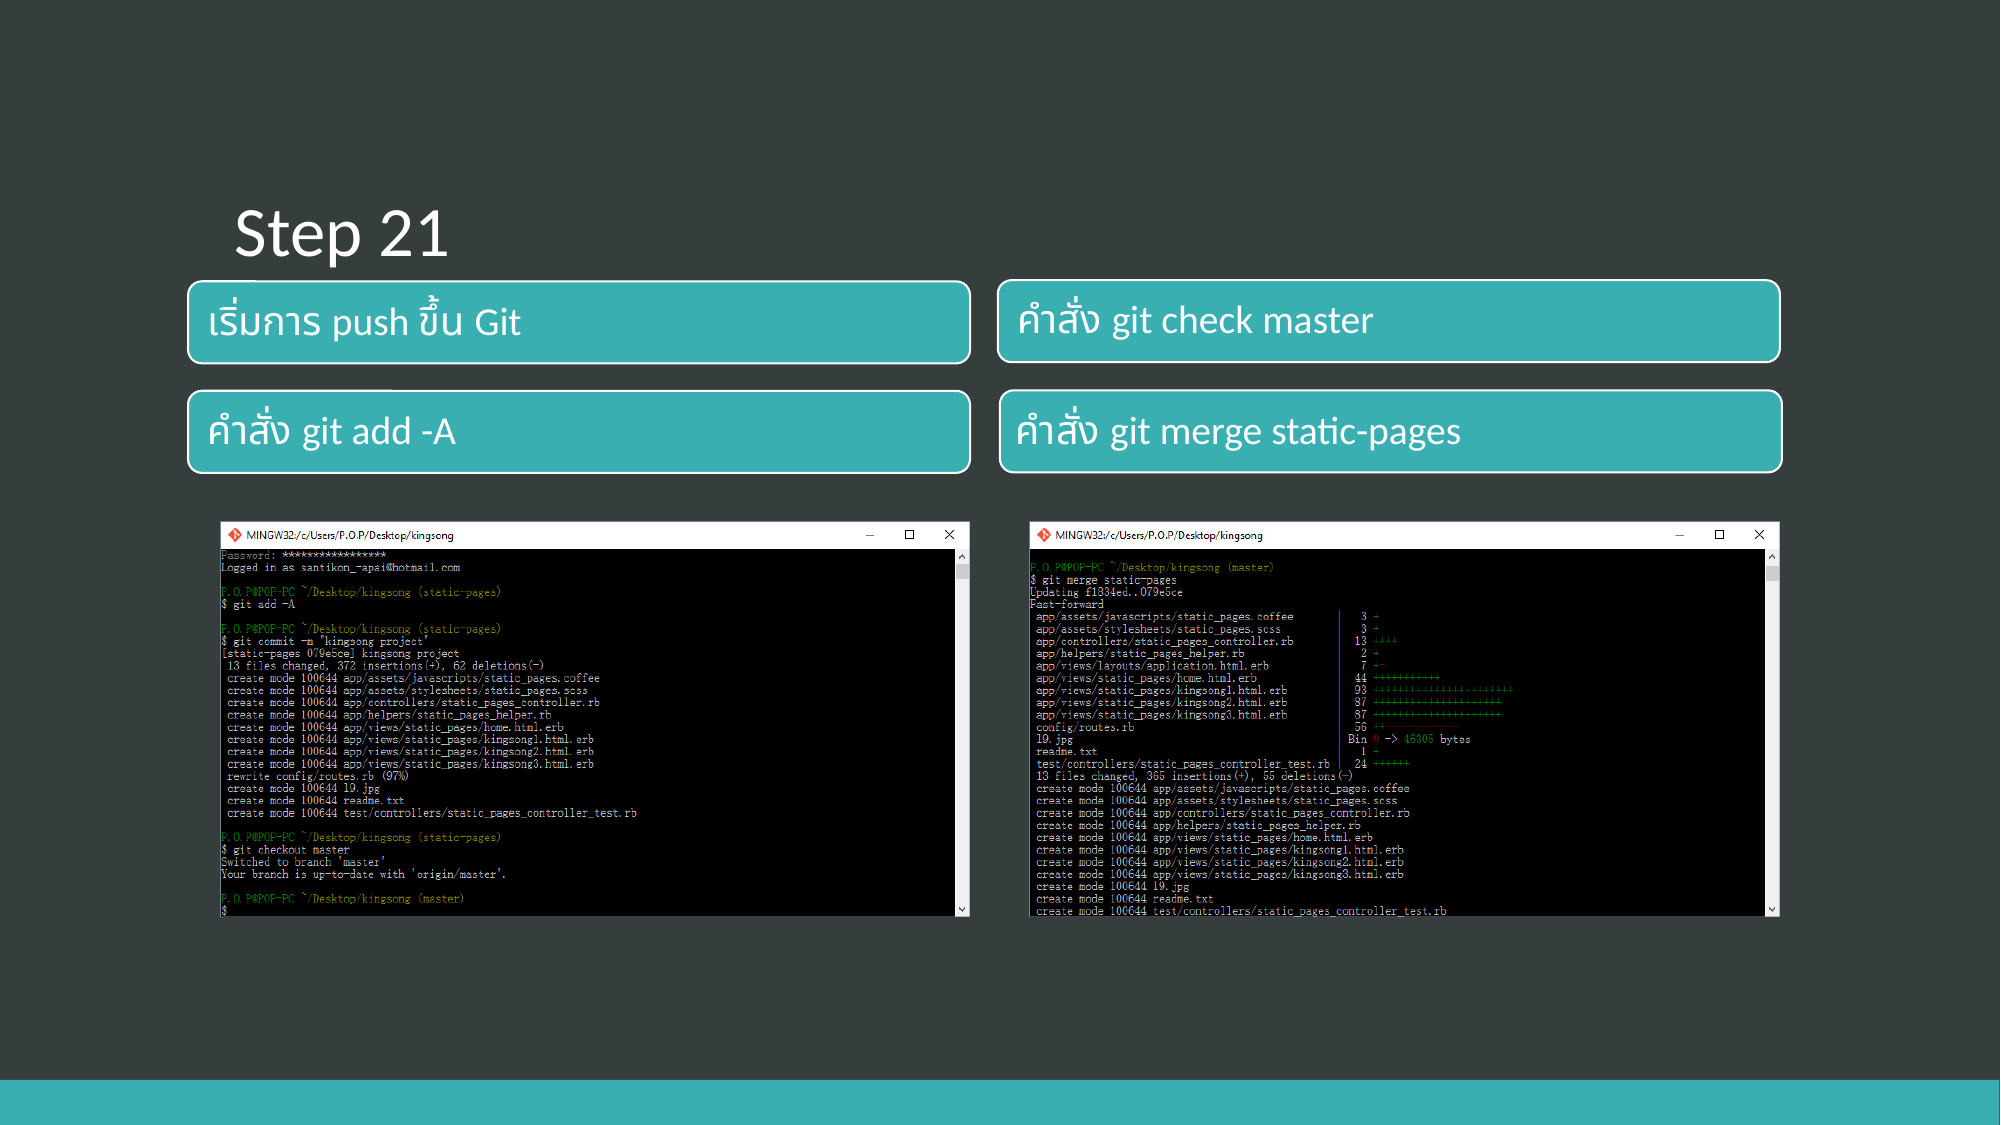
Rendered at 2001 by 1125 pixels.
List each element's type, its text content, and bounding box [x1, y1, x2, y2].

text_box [188, 278, 971, 364]
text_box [188, 388, 971, 473]
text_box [997, 278, 1780, 364]
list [1029, 521, 1780, 917]
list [219, 521, 970, 917]
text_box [999, 390, 1782, 473]
title Step 21 [219, 76, 1780, 279]
